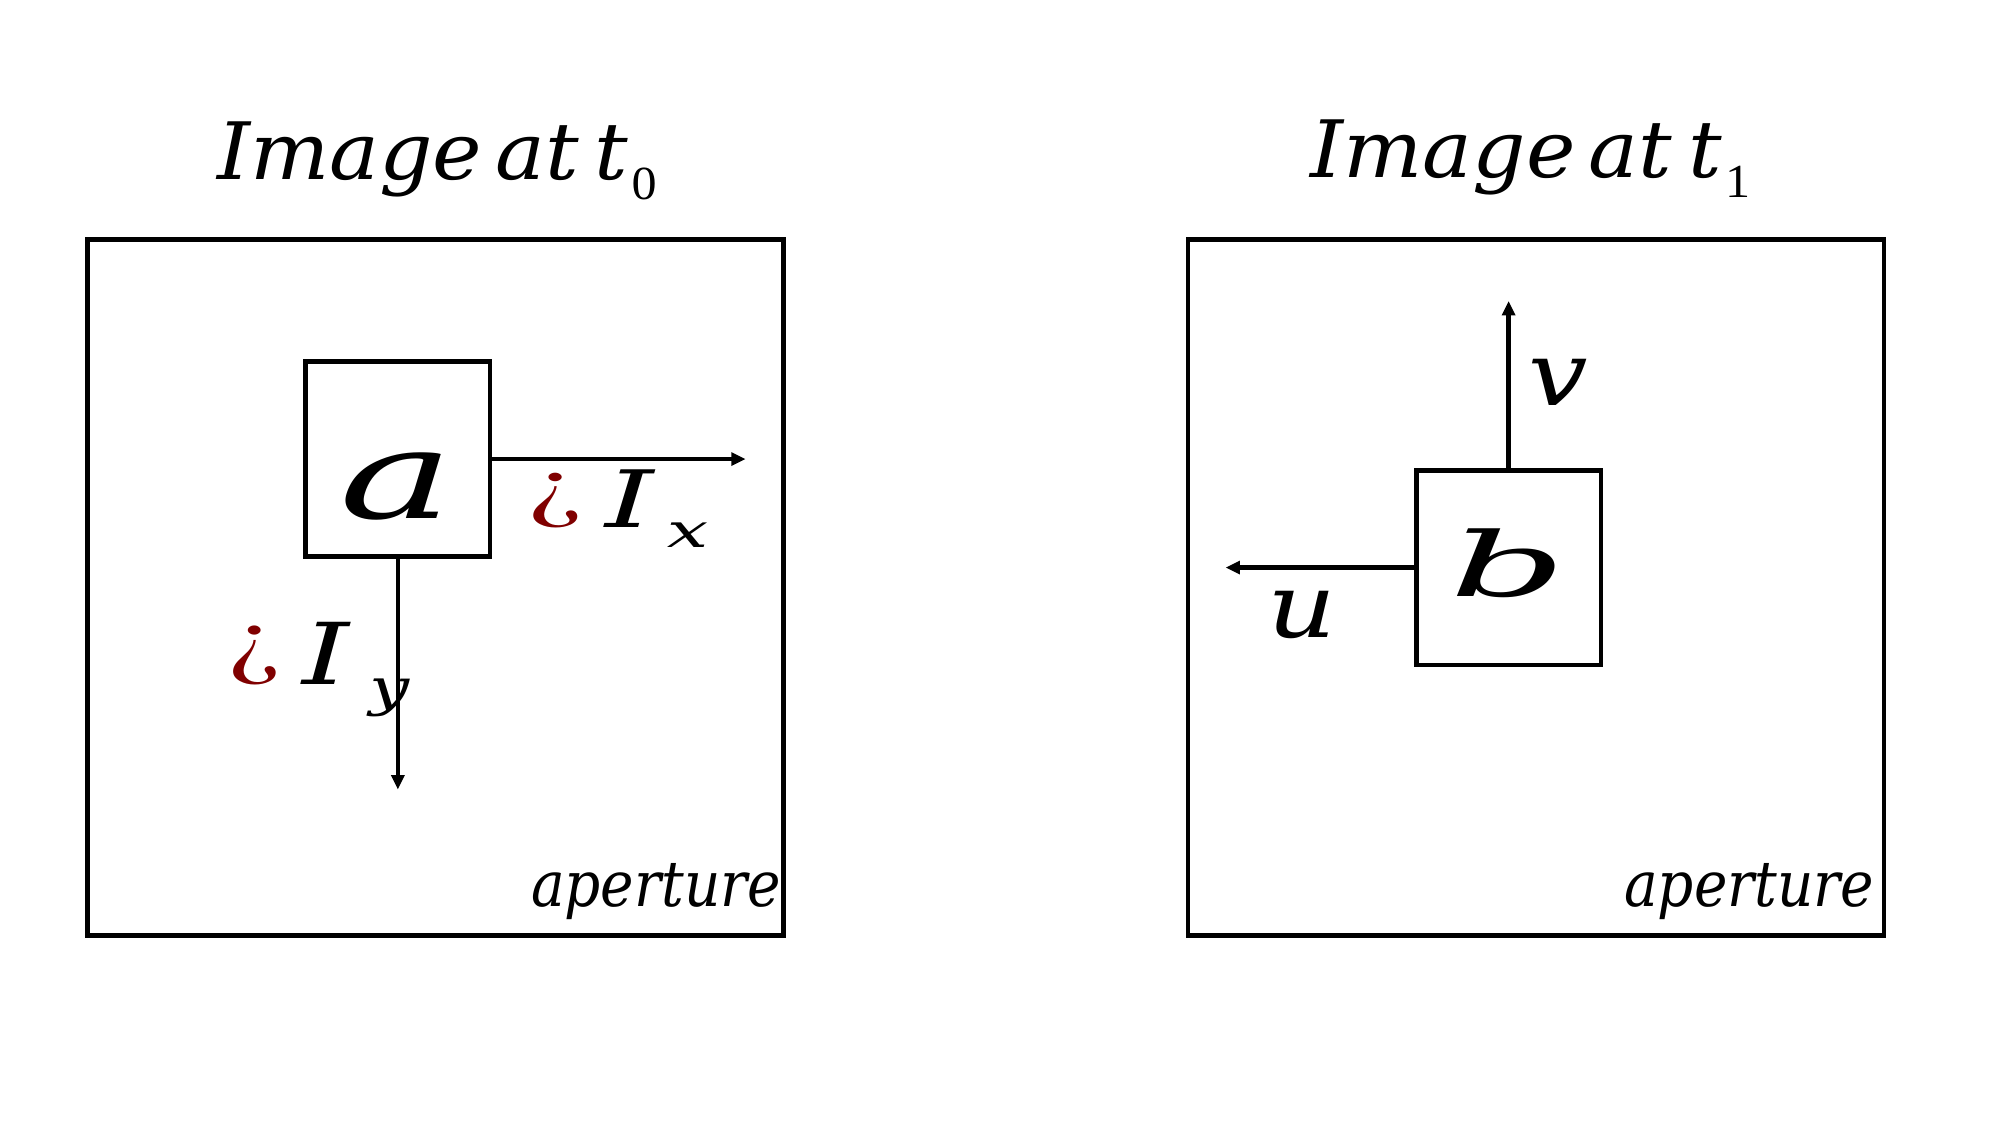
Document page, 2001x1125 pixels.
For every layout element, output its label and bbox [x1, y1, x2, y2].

text_box [87, 108, 1884, 936]
